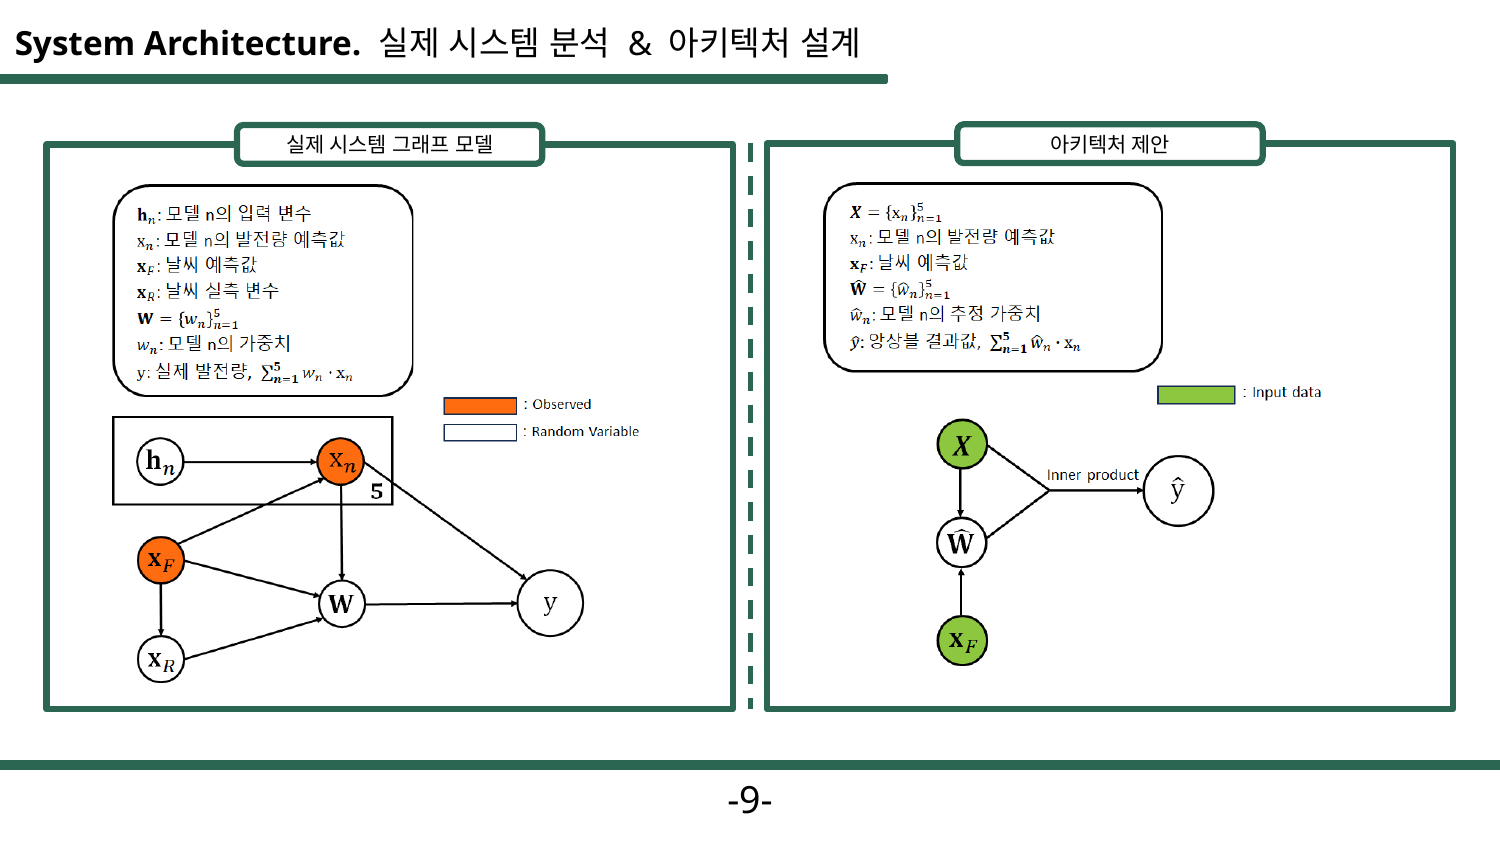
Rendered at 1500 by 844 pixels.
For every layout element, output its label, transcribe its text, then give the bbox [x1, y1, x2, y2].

text_box System Architecture. 실제 시스템 분석 & 아키텍처 설계 [0, 14, 969, 70]
text_box [44, 142, 735, 711]
text_box [0, 74, 888, 84]
text_box [765, 142, 1455, 711]
picture [112, 183, 650, 683]
text_box 아키텍처 제안 [955, 122, 1265, 166]
text_box [0, 760, 1500, 770]
picture [823, 182, 1355, 666]
text_box 실제 시스템 그래프 모델 [234, 122, 545, 166]
text_box -9- [657, 769, 842, 829]
